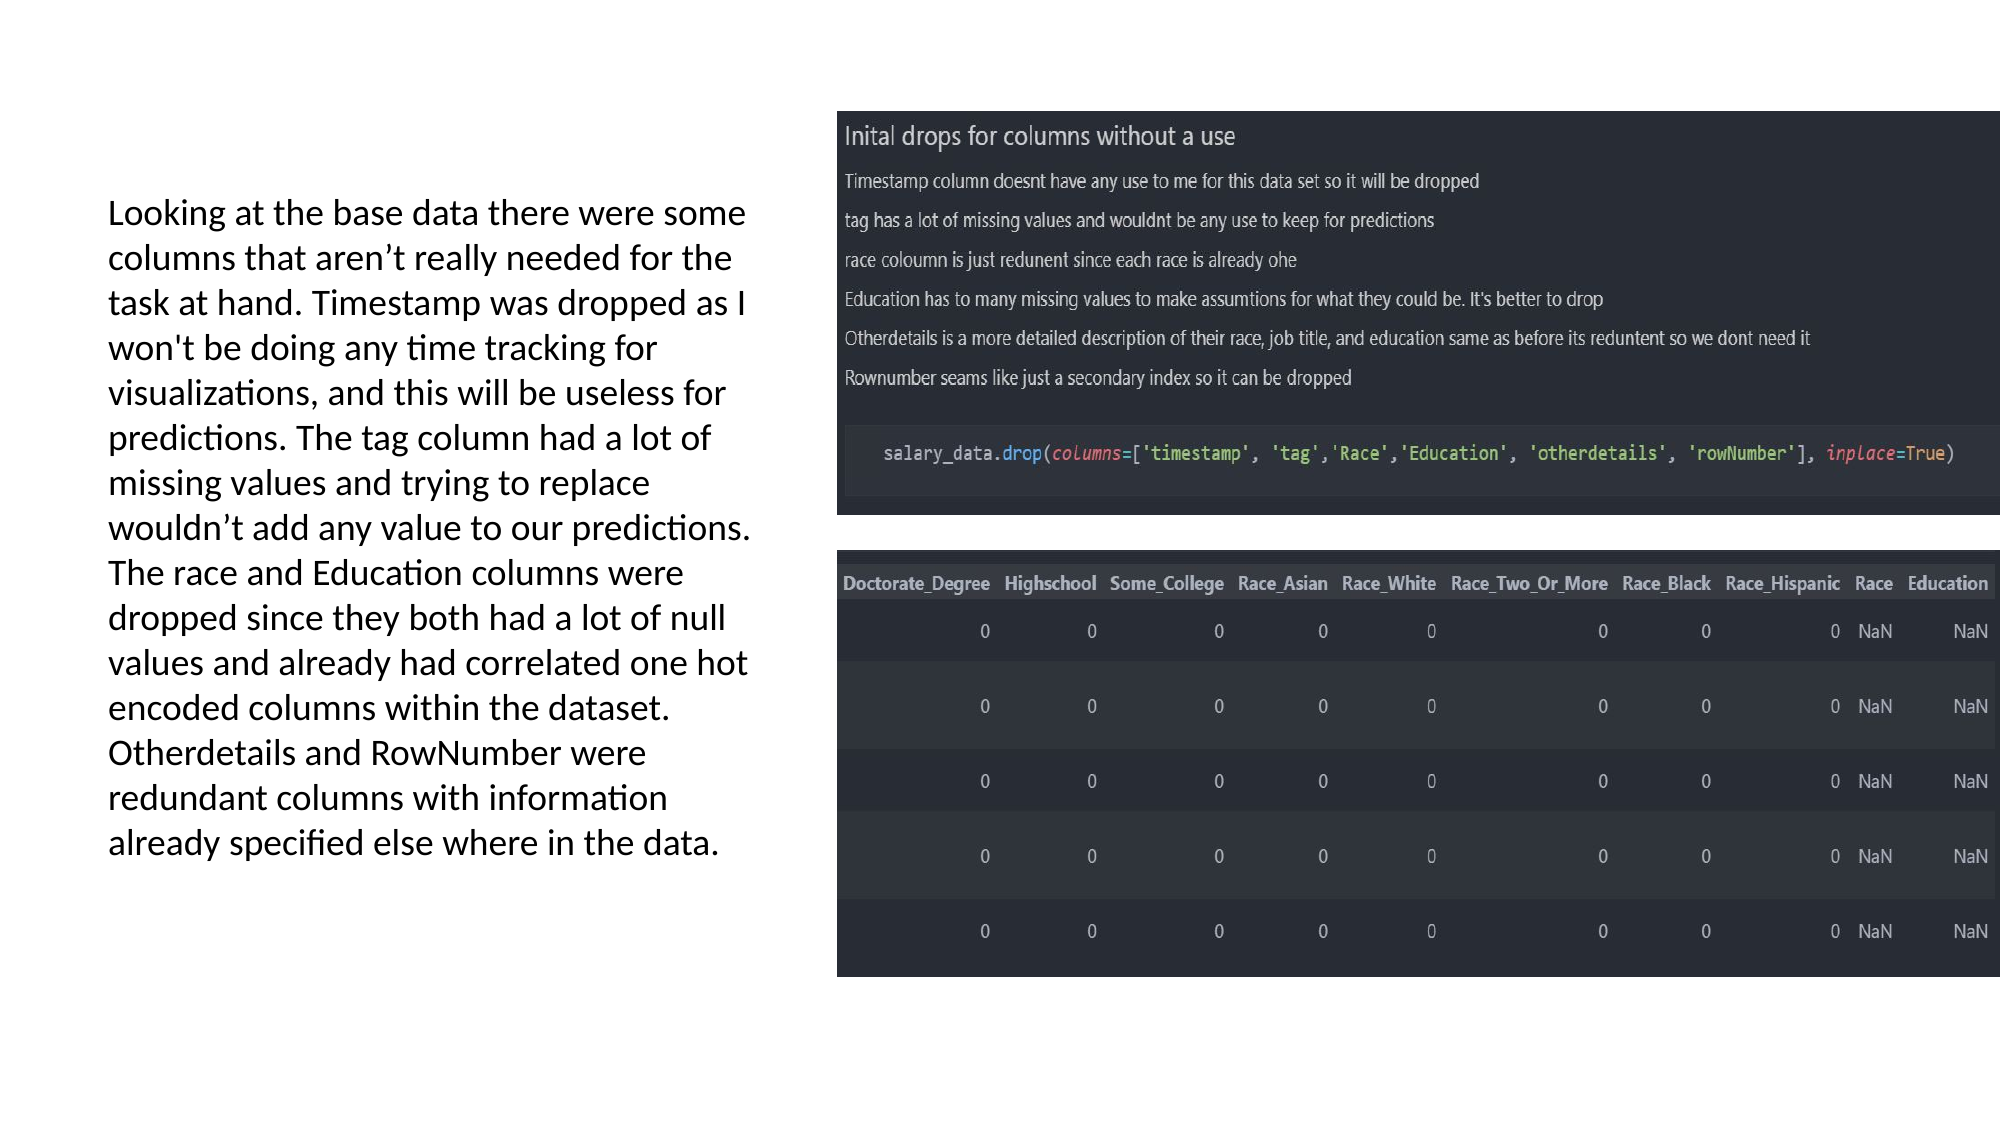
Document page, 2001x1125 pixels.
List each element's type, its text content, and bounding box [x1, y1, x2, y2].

picture [837, 111, 2000, 515]
text_box Looking at the base data there were some columns that aren’t really needed for the task at hand. Timestamp was dropped as I won't be doing any time tracking for visualizations, and this will be useless for predictions. The tag column had a lot of missing values and trying to replace wouldn’t add any value to our predictions. The race and Education columns were dropped since they both had a lot of null values and already had correlated one hot encoded columns within the dataset. Otherdetails and RowNumber were redundant columns with information already specified else where in the data. [93, 180, 802, 871]
picture [837, 550, 2000, 977]
